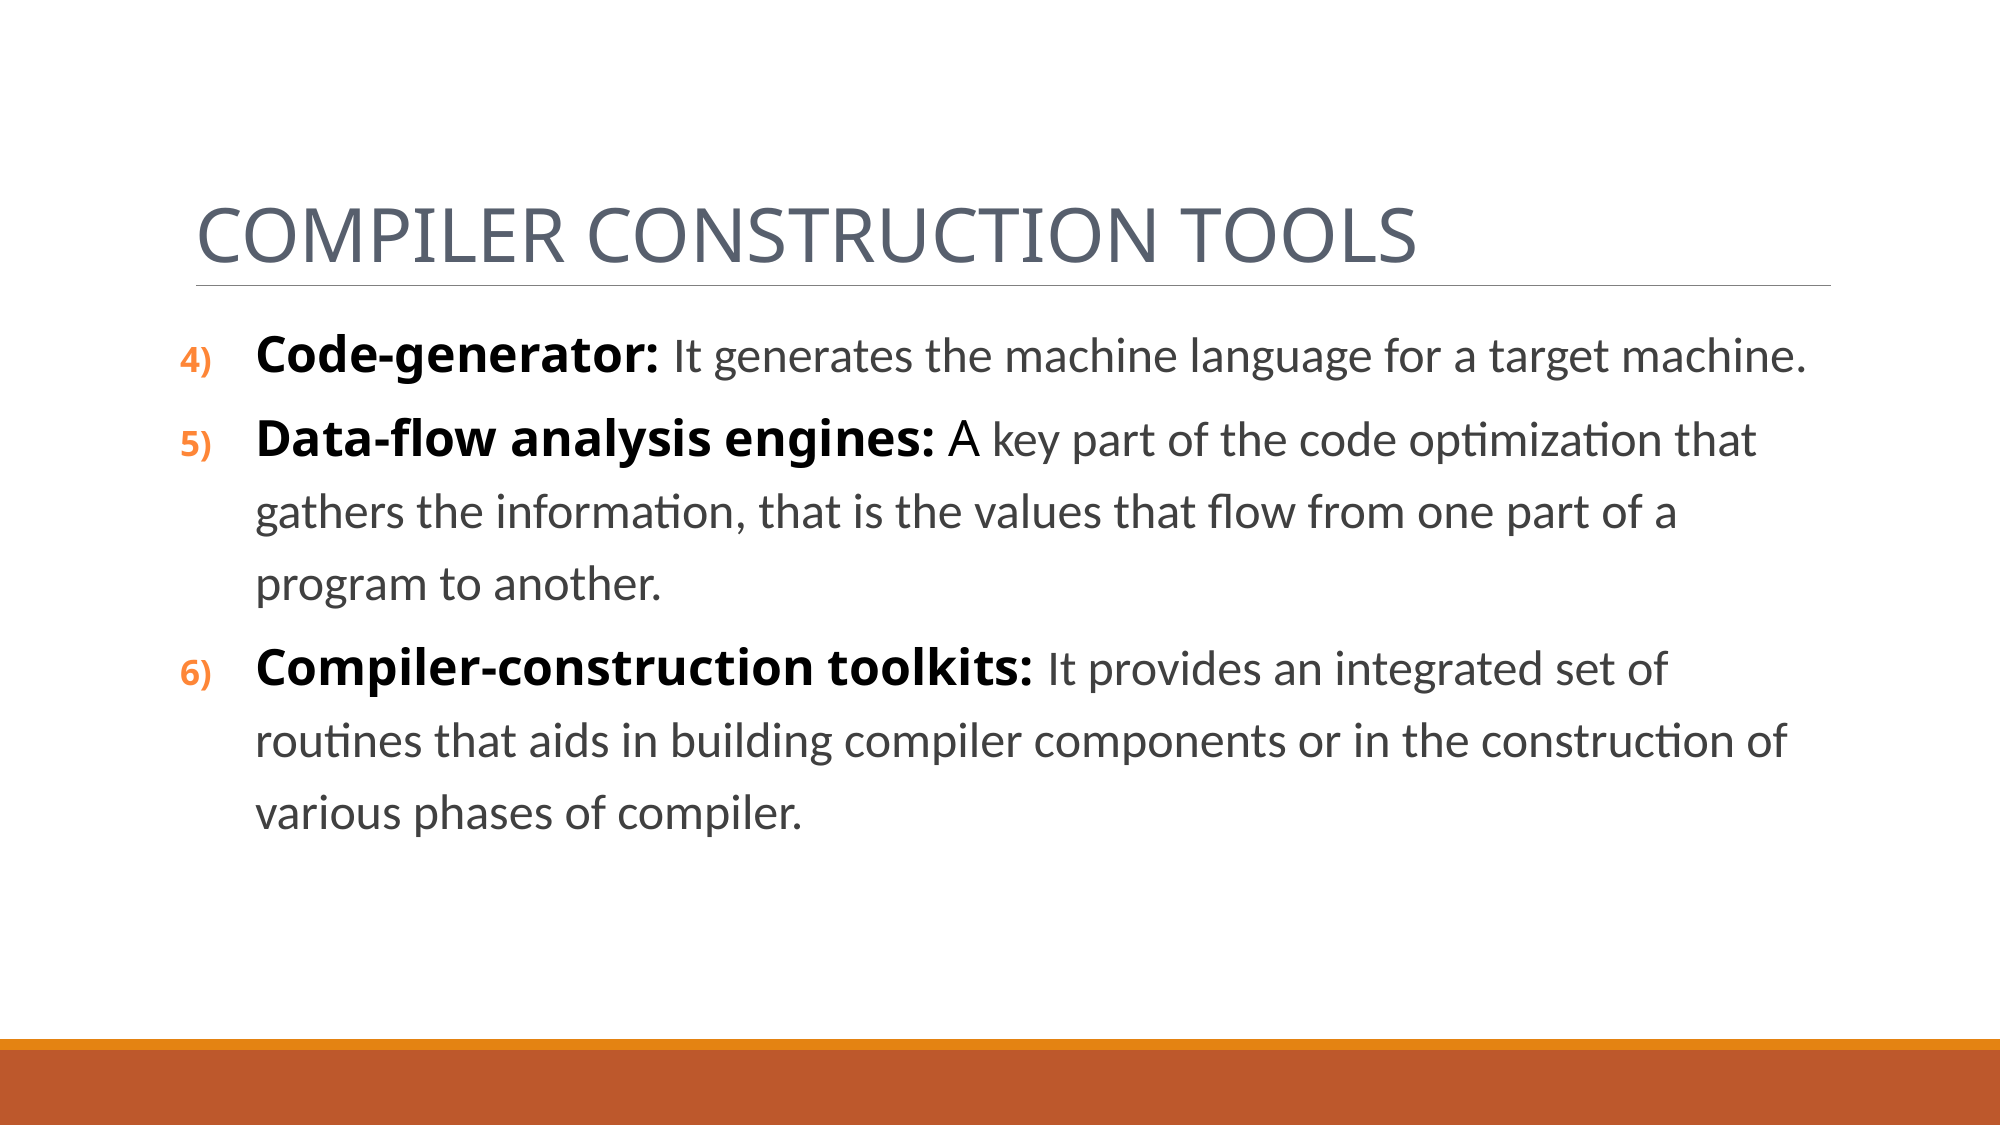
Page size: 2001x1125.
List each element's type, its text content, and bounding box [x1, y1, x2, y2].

list Code-generator: It generates the machine language for a target machine. Data-flow analysis engines: A key part of the code optimization that gathers the information, that is the values that flow from one part of a program to another. Compiler-construction toolkits: It provides an integrated set of routines that aids in building compiler components or in the construction of various phases of compiler. [180, 302, 1830, 1012]
title Compiler Construction Tools [180, 47, 1830, 285]
